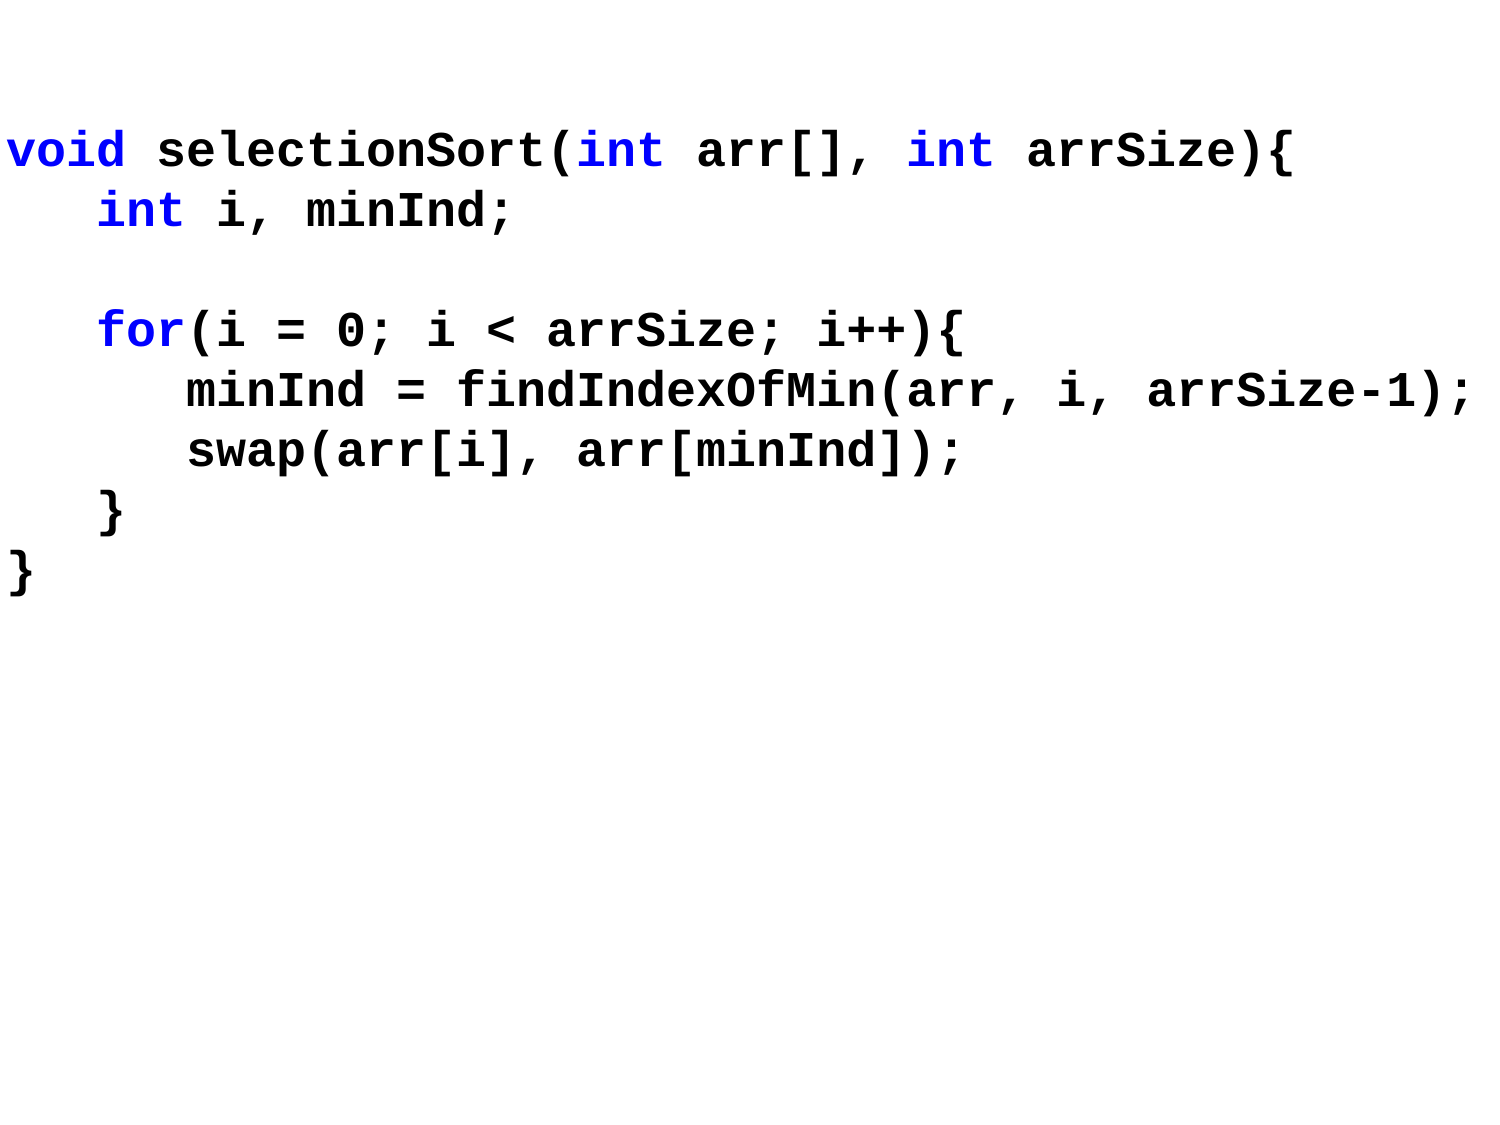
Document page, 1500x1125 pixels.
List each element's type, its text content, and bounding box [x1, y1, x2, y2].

list void selectionSort(int arr[], int arrSize){ int i, minInd; for(i = 0; i < arrSize; i++){ minInd = findIndexOfMin(arr, i, arrSize-1); swap(arr[i], arr[minInd]); } } [0, 109, 1500, 782]
